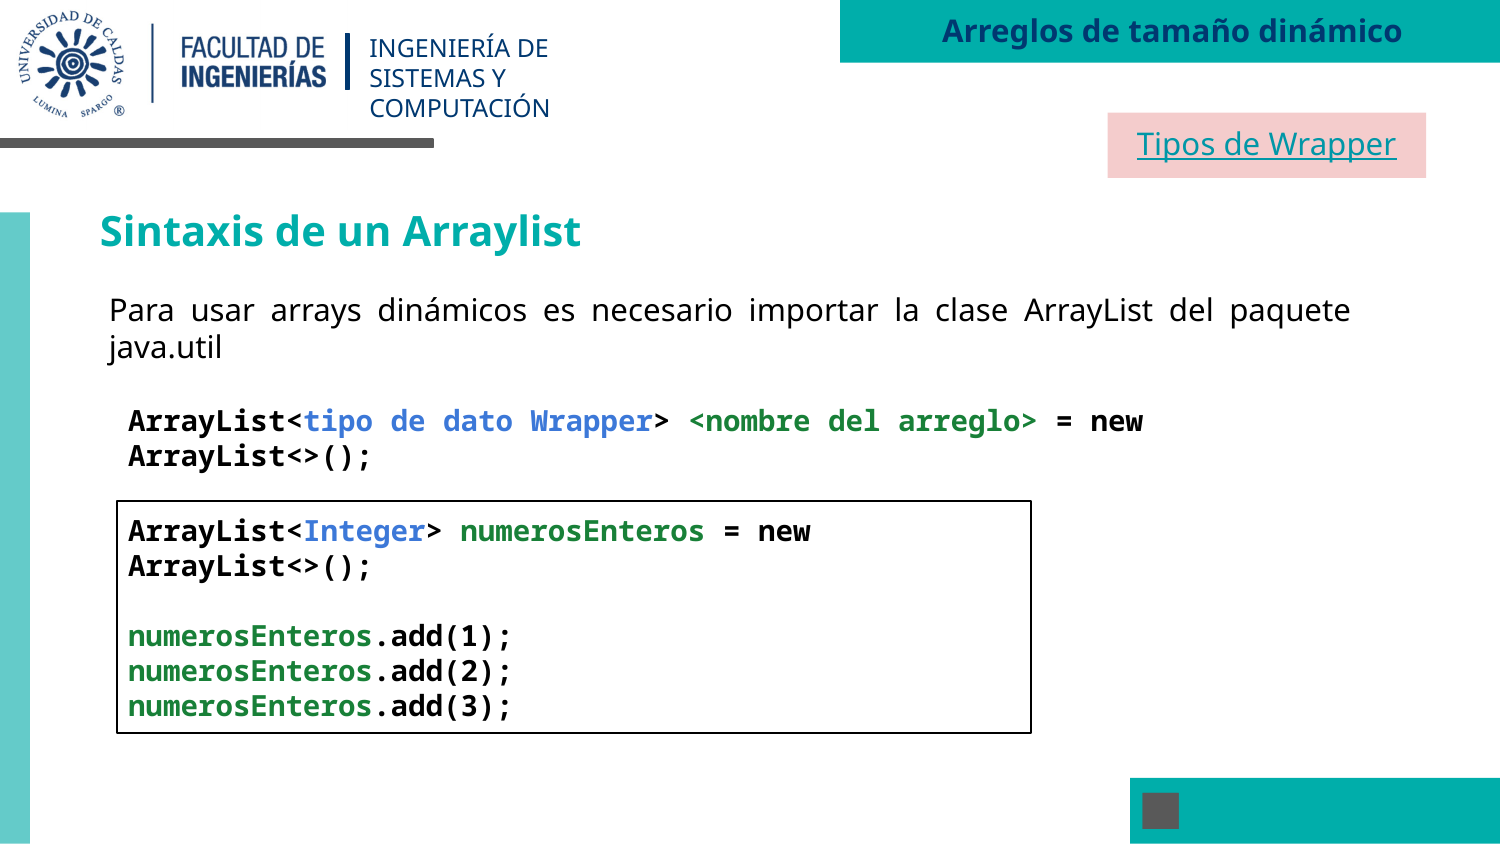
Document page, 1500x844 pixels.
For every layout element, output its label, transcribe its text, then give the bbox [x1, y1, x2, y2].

text_box ArrayList<tipo de dato Wrapper> <nombre del arreglo> = new ArrayList<>(); [116, 390, 1345, 484]
text_box [0, 138, 433, 148]
text_box [840, 0, 1500, 63]
text_box Arreglos de tamaño dinámico [847, 0, 1499, 60]
picture [0, 0, 348, 130]
text_box [0, 212, 30, 844]
text_box Tipos de Wrapper [1107, 112, 1427, 178]
text_box [1142, 792, 1179, 829]
text_box [1130, 777, 1500, 844]
text_box Para usar arrays dinámicos es necesario importar la clase ArrayList del paquete java.util [97, 279, 1365, 377]
text_box Sintaxis de un Arraylist [88, 193, 776, 266]
text_box INGENIERÍA DE SISTEMAS Y COMPUTACIÓN [358, 21, 631, 134]
text_box ArrayList<Integer> numerosEnteros = new ArrayList<>(); numerosEnteros.add(1); numerosEnteros.add(2); numerosEnteros.add(3); [116, 500, 1031, 733]
